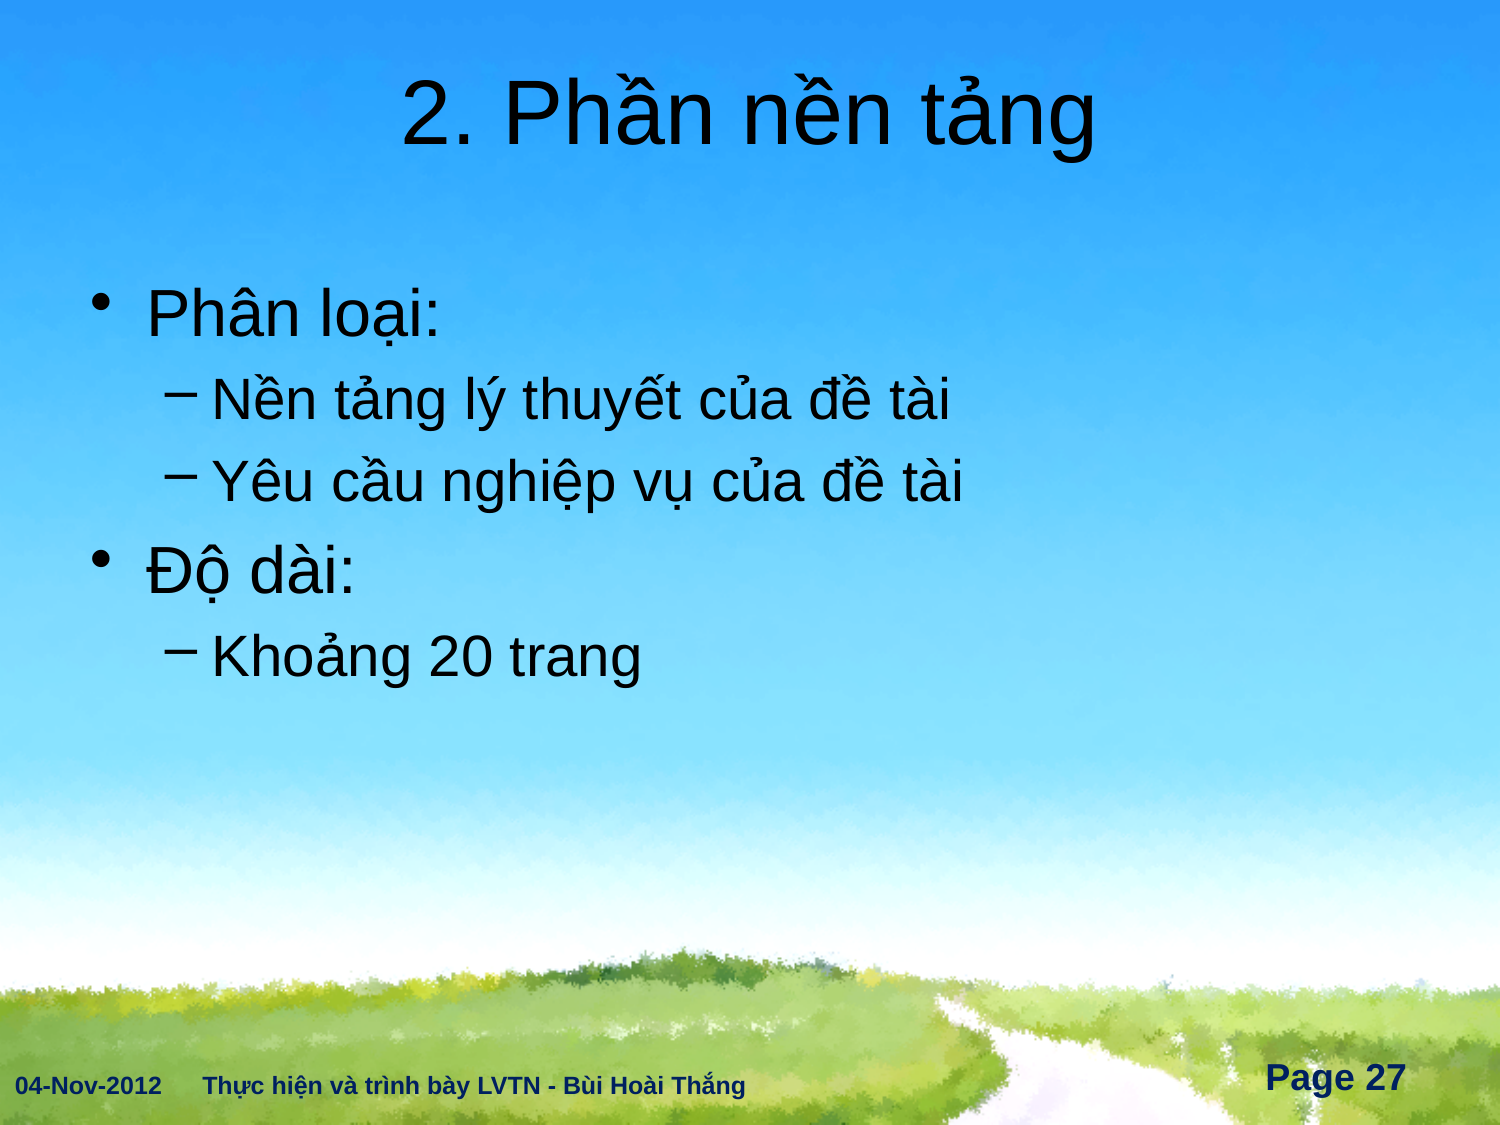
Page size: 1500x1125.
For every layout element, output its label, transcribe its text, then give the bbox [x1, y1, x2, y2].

footer Thực hiện và trình bày LVTN - Bùi Hoài Thắng [187, 1062, 1163, 1108]
picture [0, 0, 1500, 1125]
title 2. Phần nền tảng [75, 45, 1425, 233]
list Phân loại: Nền tảng lý thuyết của đề tài Yêu cầu nghiệp vụ của đề tài Độ dài: Khoảng 20 trang [75, 262, 1425, 1005]
slide_number 04-Nov-2012 [0, 1062, 187, 1108]
